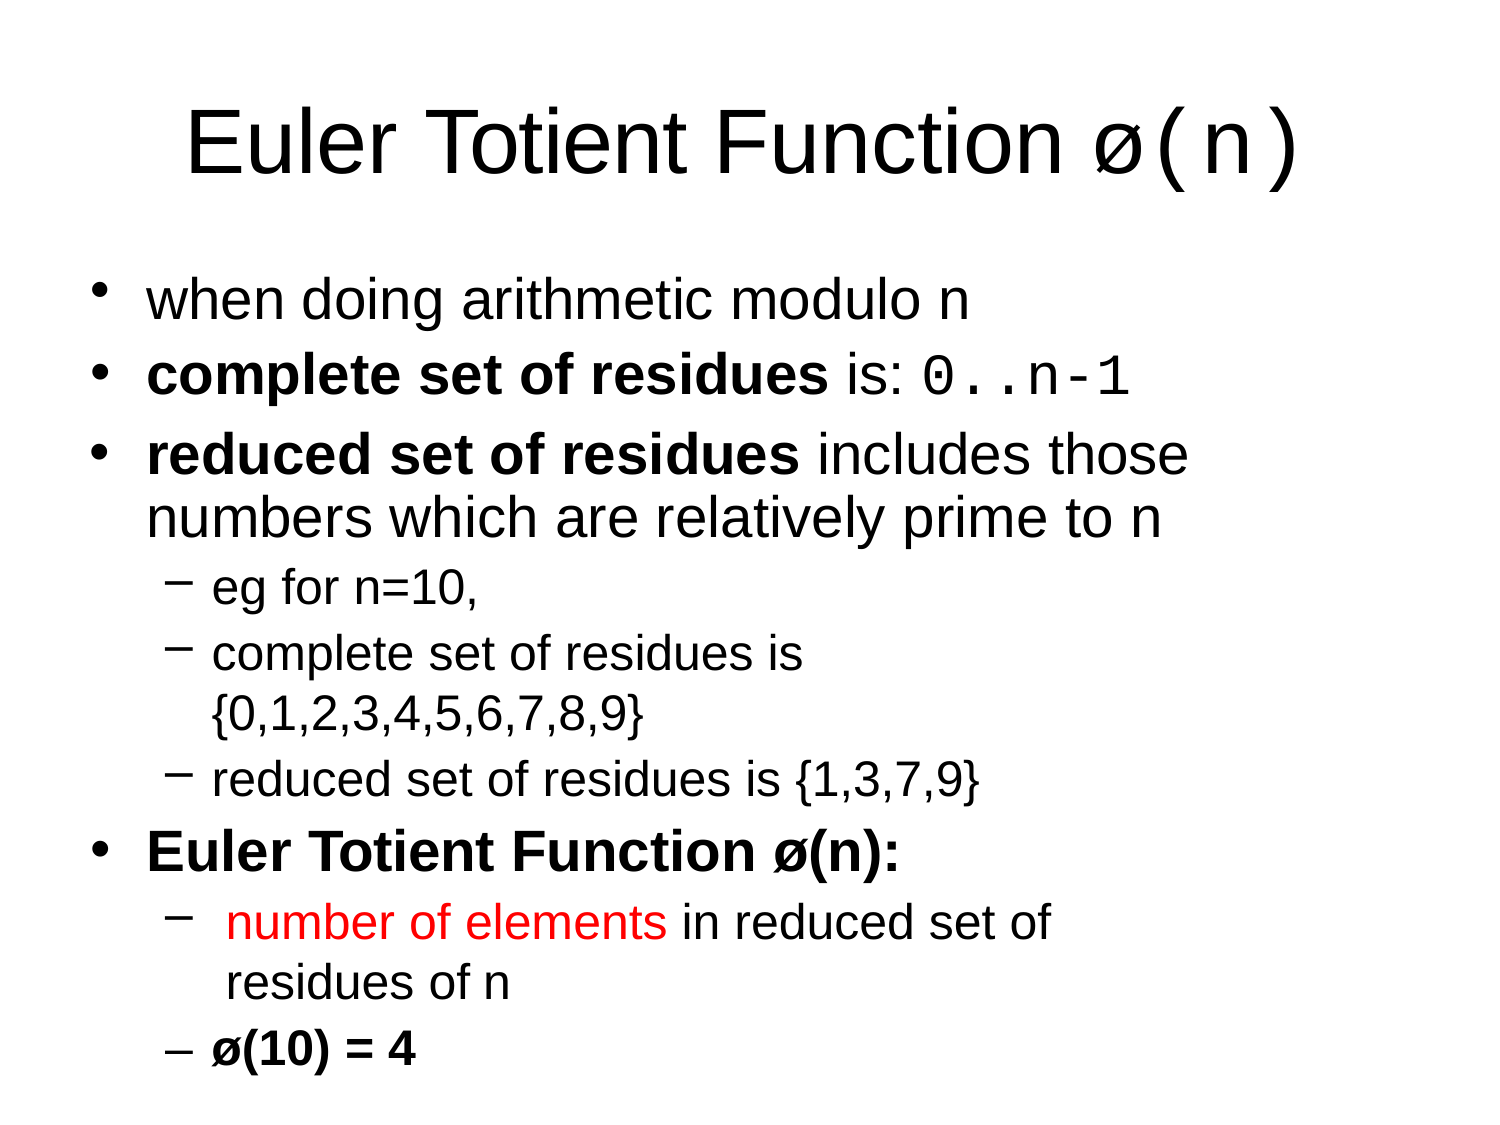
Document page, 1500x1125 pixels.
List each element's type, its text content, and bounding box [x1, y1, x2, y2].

title Euler Totient Function ø(n) [128, 79, 1372, 270]
text_box when doing arithmetic modulo n complete set of residues is: 0..n-1 reduced set of residues includes those numbers which are relatively prime to n eg for n=10, complete set of residues is {0,1,2,3,4,5,6,7,8,9} reduced set of residues is {1,3,7,9} Euler Totient Function ø(n): number of elements in reduced set of residues of n – ø(10) = 4 [87, 254, 1354, 1076]
